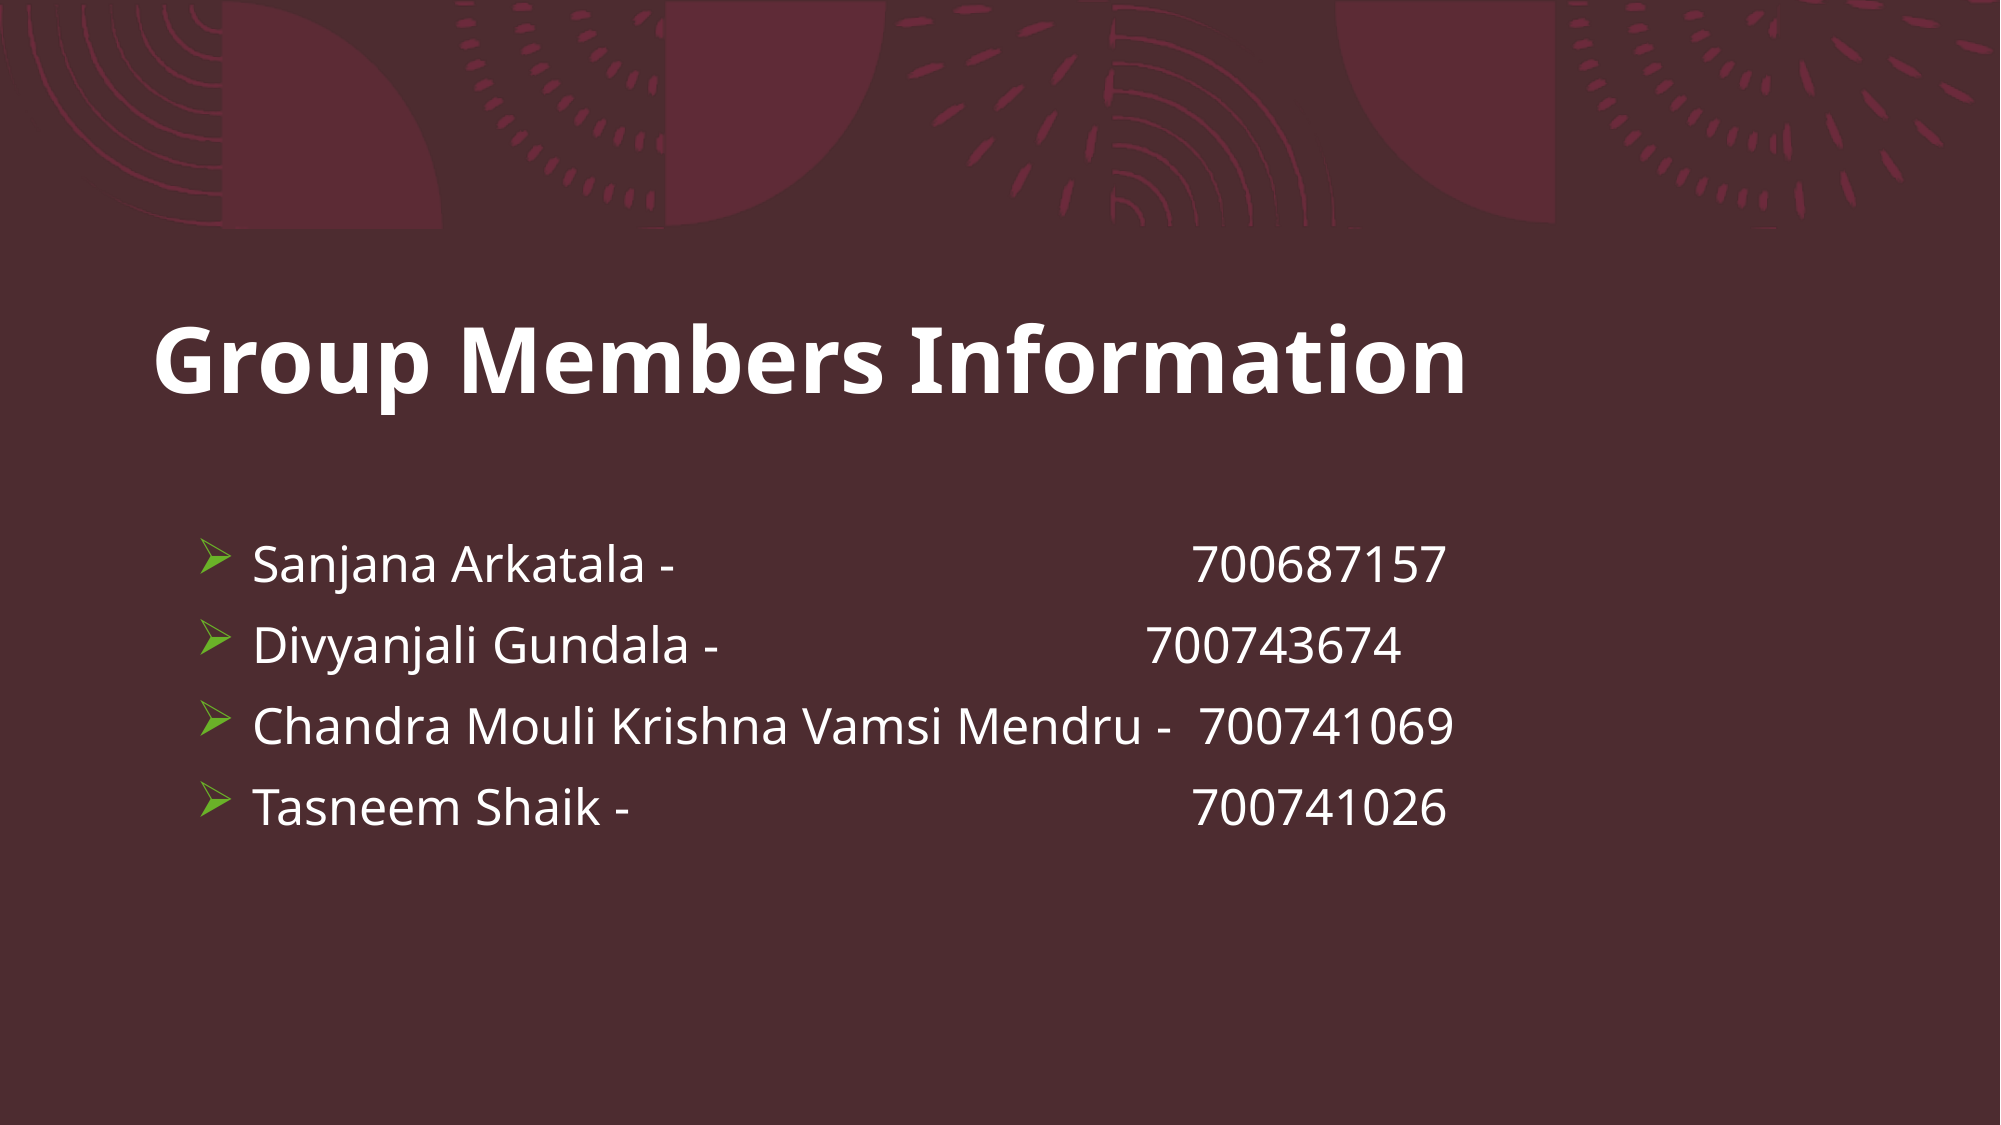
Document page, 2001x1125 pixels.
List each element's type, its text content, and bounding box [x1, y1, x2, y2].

title Group Members Information [136, 235, 1862, 420]
list Sanjana Arkatala - 700687157 Divyanjali Gundala - 700743674 Chandra Mouli Krishna Vamsi Mendru - 700741069 Tasneem Shaik - 700741026 [181, 525, 1862, 910]
